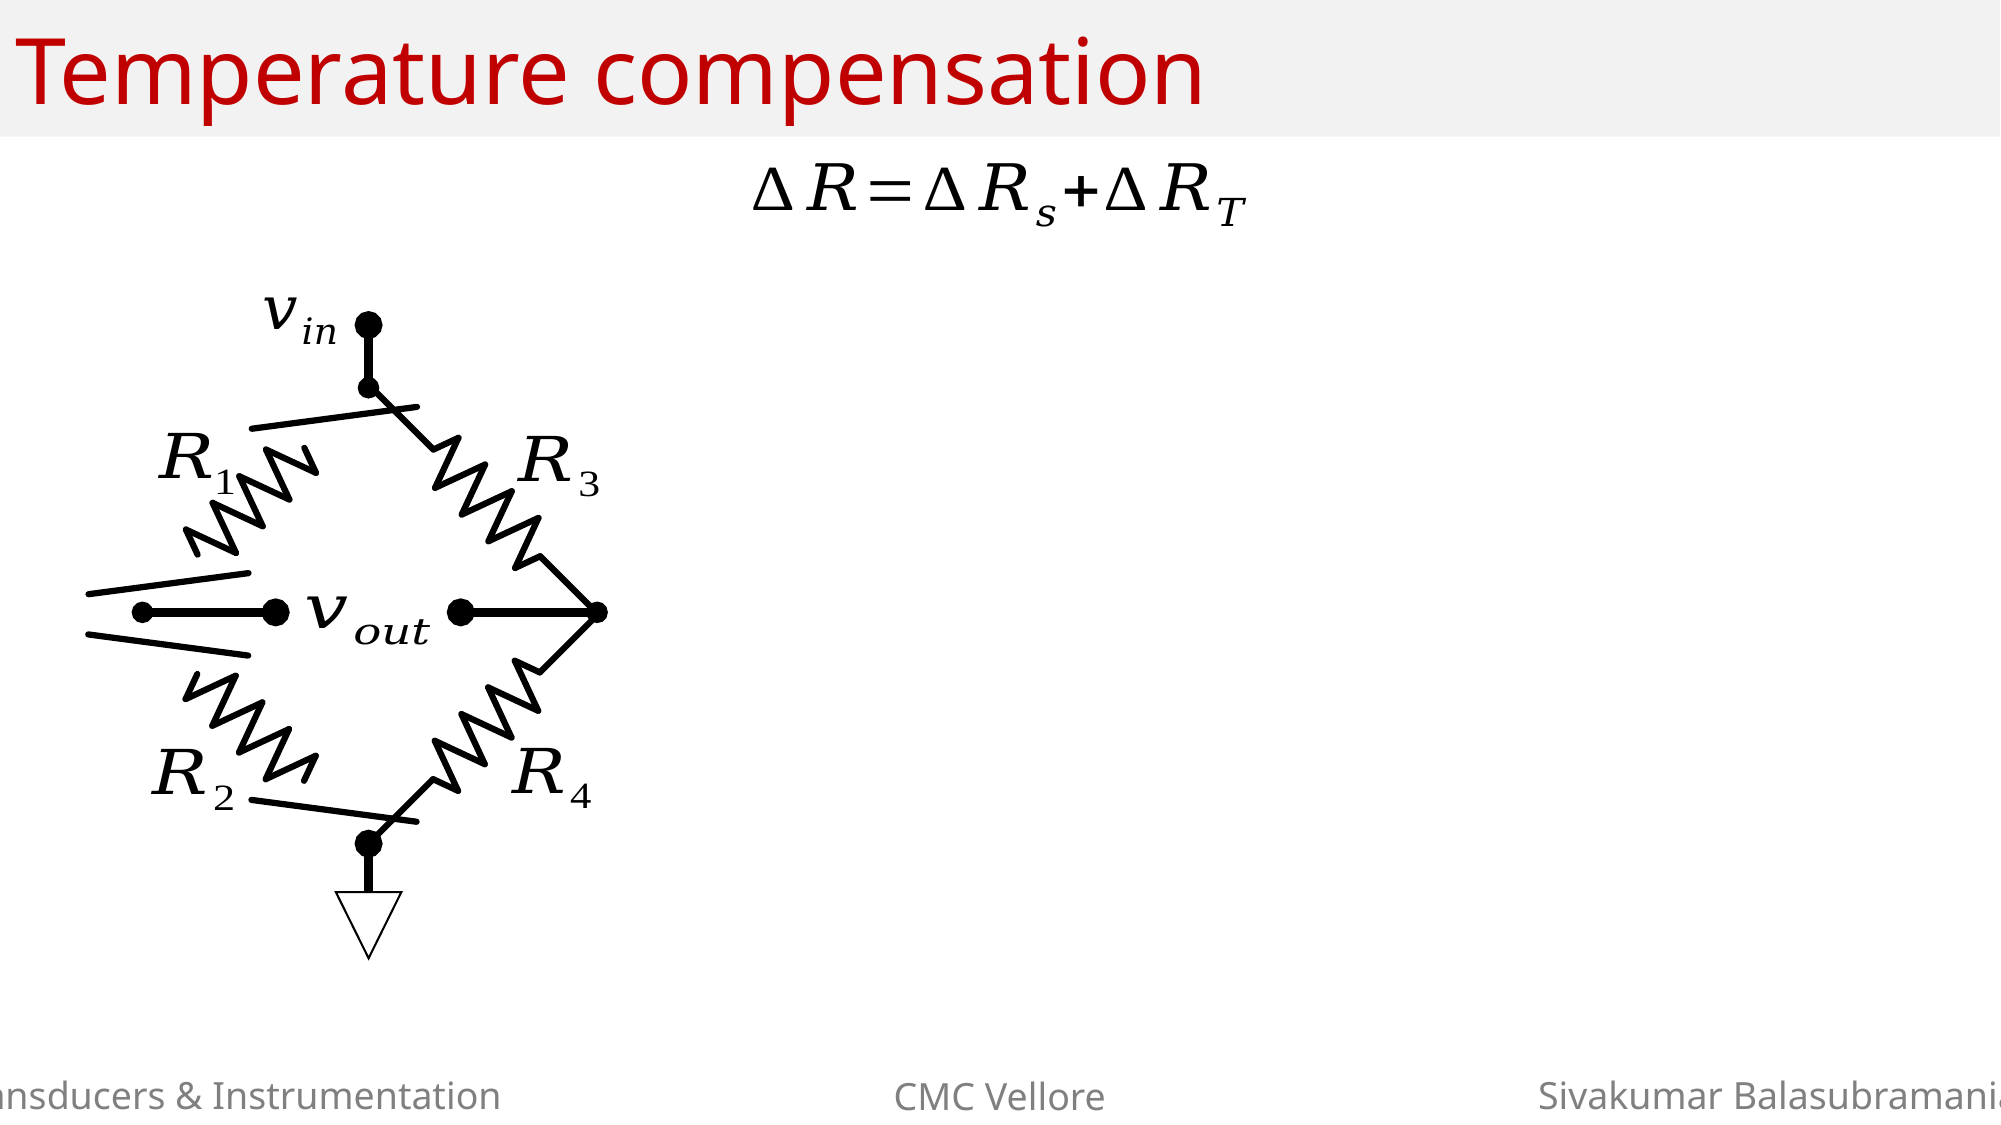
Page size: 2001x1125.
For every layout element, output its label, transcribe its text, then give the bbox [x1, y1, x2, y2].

title Temperature compensation [0, 0, 2000, 137]
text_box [123, 276, 607, 959]
